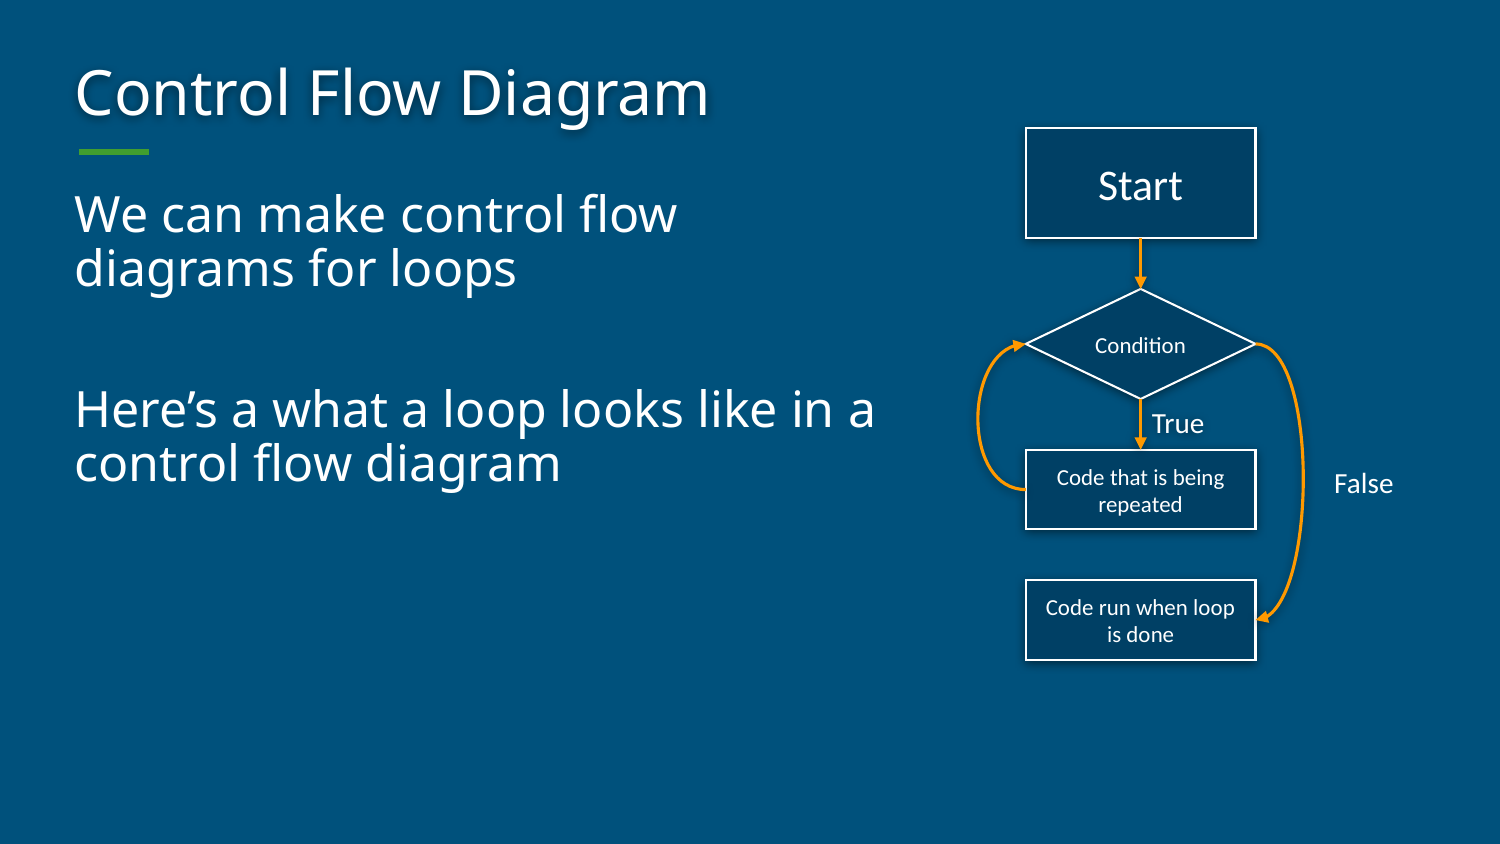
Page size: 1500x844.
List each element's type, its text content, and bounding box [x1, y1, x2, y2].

list We can make control flow diagrams for loops Here’s a what a loop looks like in a control flow diagram [63, 183, 906, 750]
picture [977, 421, 985, 459]
title Control Flow Diagram [63, 39, 1437, 152]
picture [1298, 412, 1304, 542]
text_box True [1141, 398, 1239, 446]
text_box False [1323, 459, 1442, 506]
text_box Start [1025, 128, 1256, 239]
text_box Code that is being repeated [1025, 449, 1251, 530]
text_box Condition [1027, 291, 1253, 397]
text_box Code run when loop is done [1025, 580, 1256, 660]
